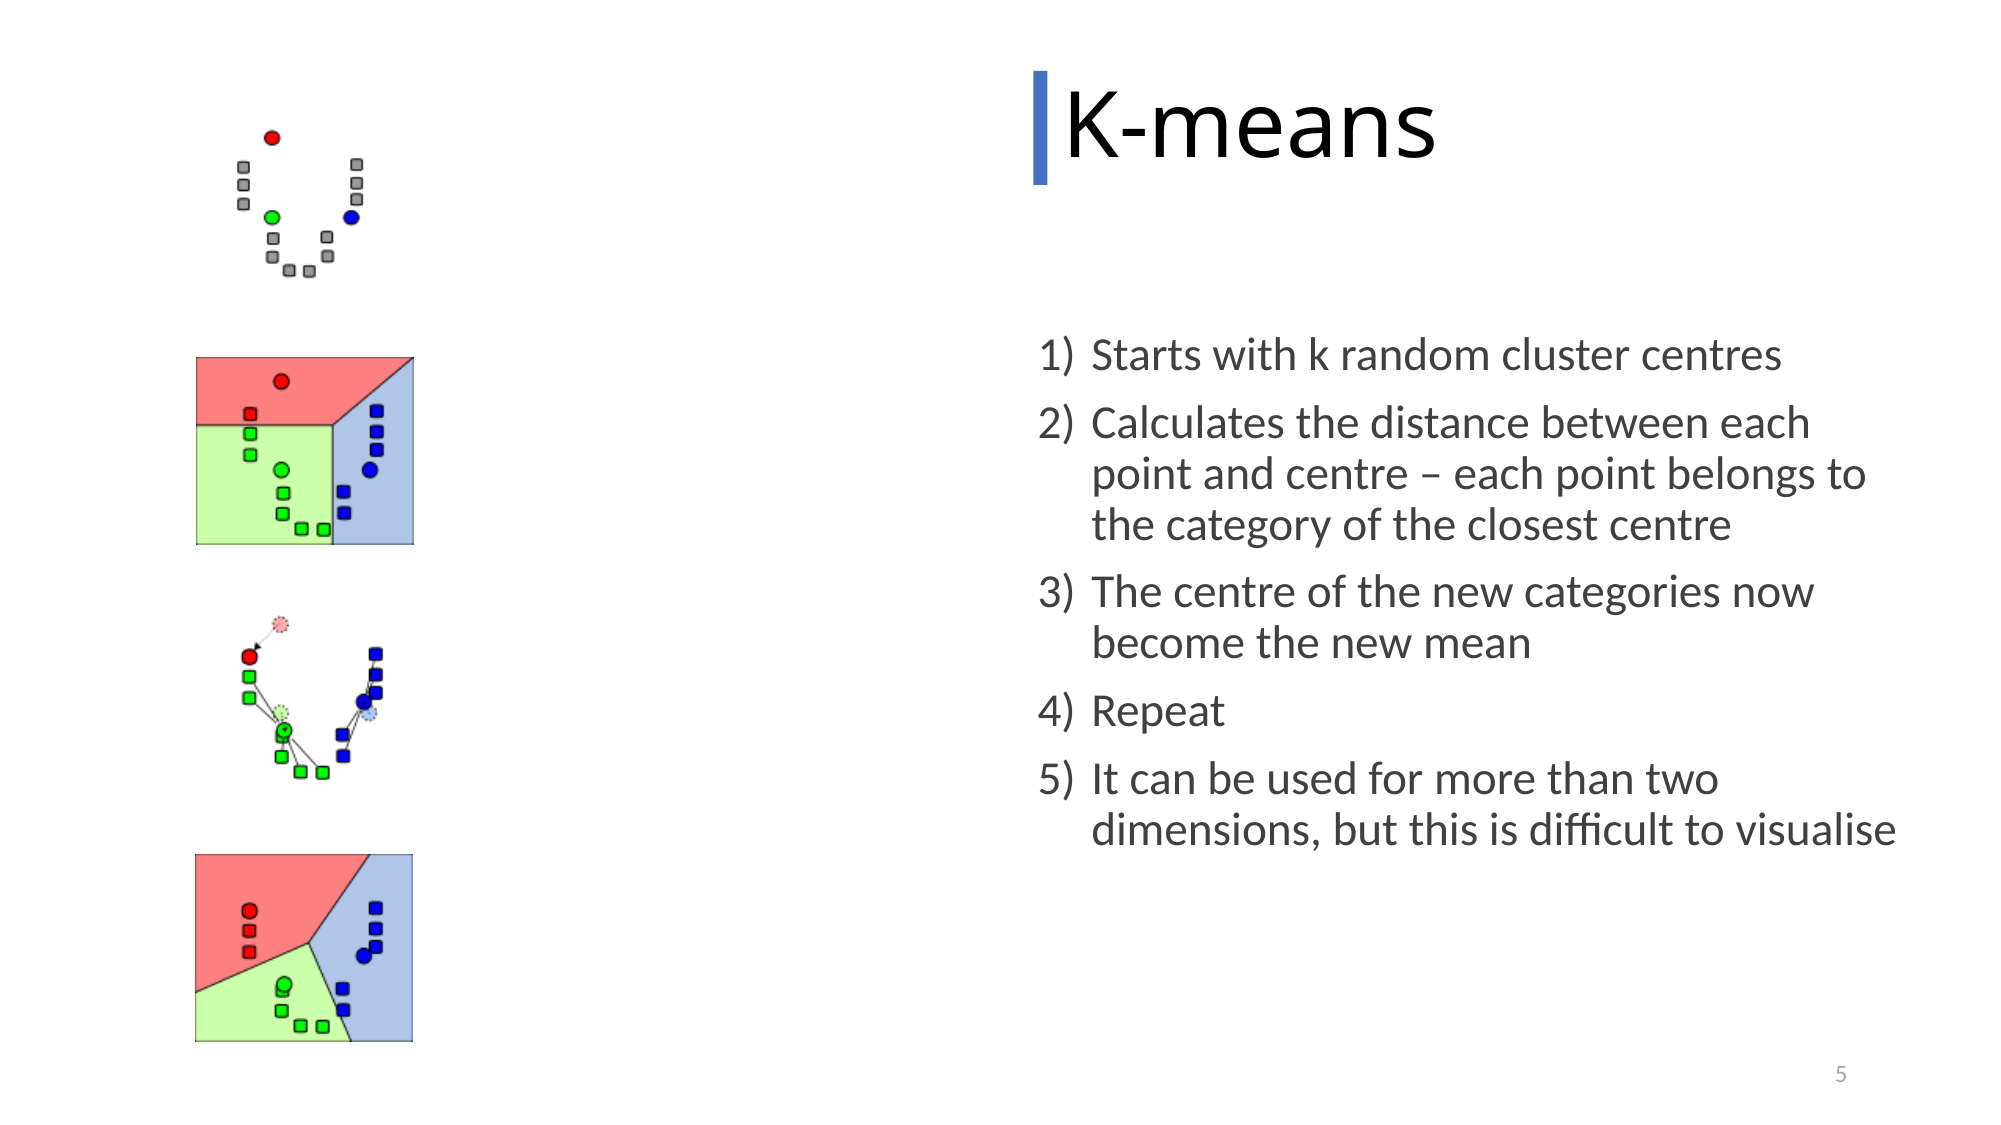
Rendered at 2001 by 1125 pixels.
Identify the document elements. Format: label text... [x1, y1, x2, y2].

list Starts with k random cluster centres Calculates the distance between each point and centre – each point belongs to the category of the closest centre The centre of the new categories now become the new mean Repeat It can be used for more than two dimensions, but this is difficult to visualise [1022, 322, 1921, 905]
title K-means [1047, 70, 1932, 185]
picture [195, 854, 413, 1042]
picture [195, 357, 414, 546]
picture [195, 600, 413, 788]
picture [195, 116, 390, 305]
slide_number 5 [1412, 1042, 1863, 1103]
